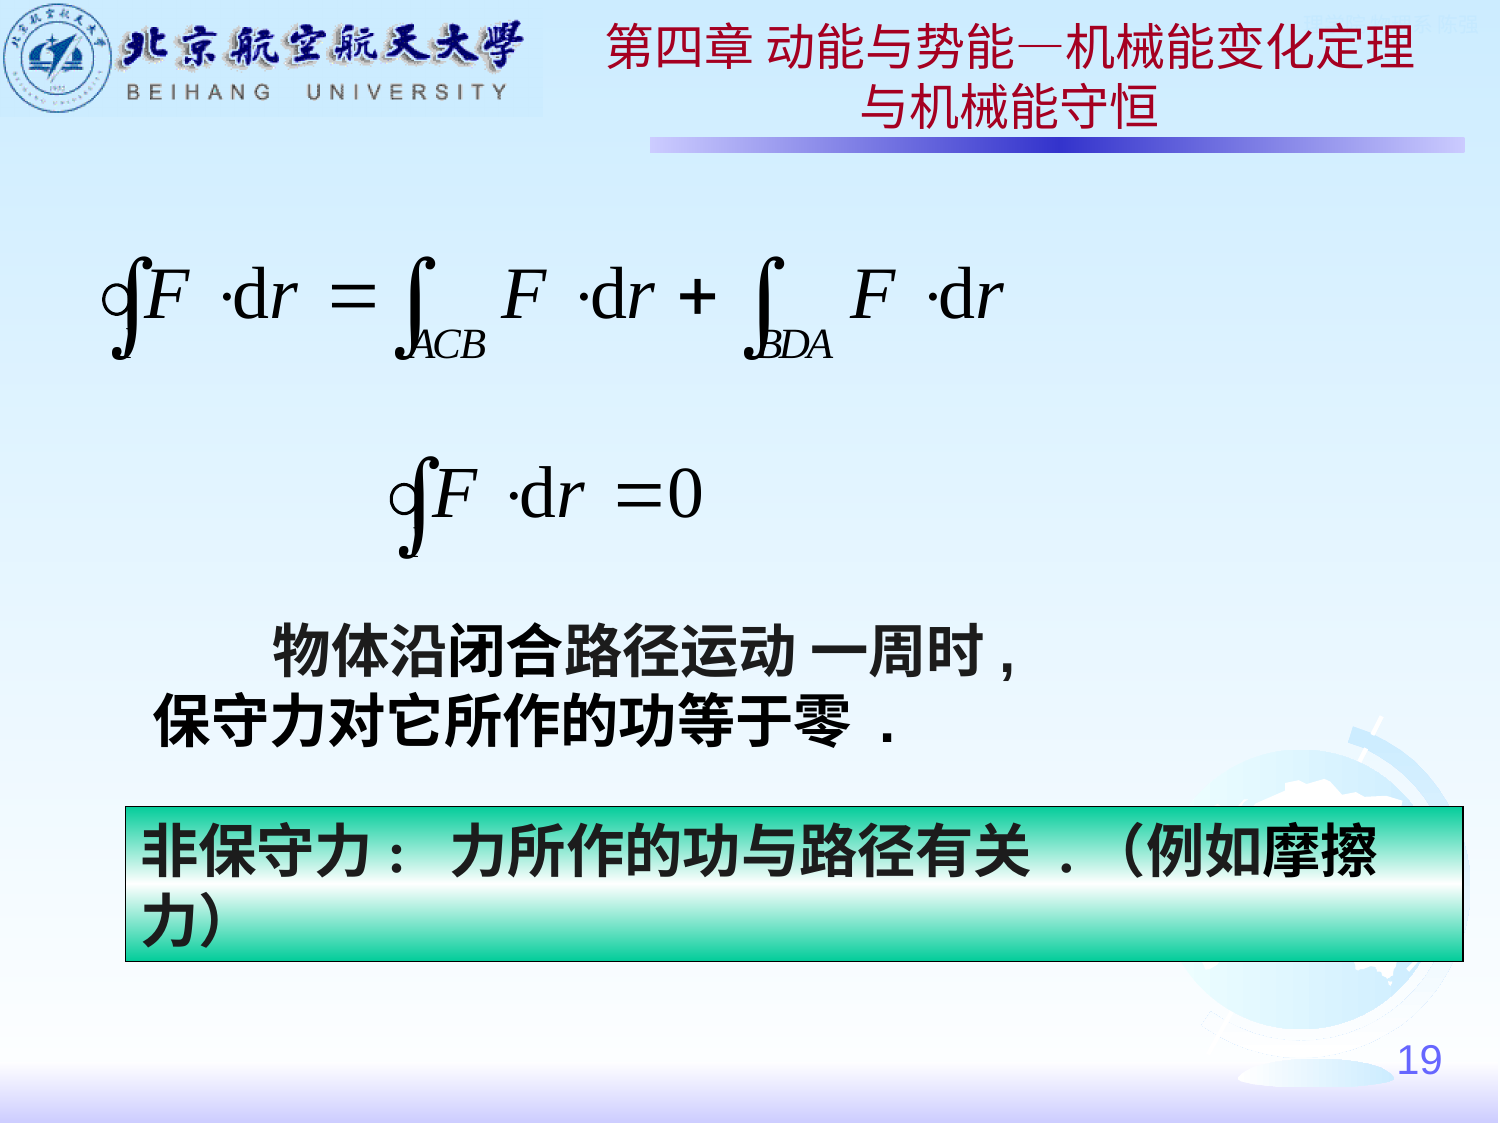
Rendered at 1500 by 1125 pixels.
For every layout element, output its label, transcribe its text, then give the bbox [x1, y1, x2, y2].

text_box 非保守力: 力所作的功与路径有关 .（例如摩擦力） [125, 806, 1463, 962]
slide_number 19 [1145, 1024, 1459, 1101]
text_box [87, 231, 1026, 374]
text_box 第四章 动能与势能—机械能变化定理 与机械能守恒 [537, 30, 1483, 121]
picture [0, 0, 543, 117]
text_box 物体沿闭合路径运动 一周时, 保守力对它所作的功等于零 . [138, 606, 1063, 762]
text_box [375, 431, 714, 573]
